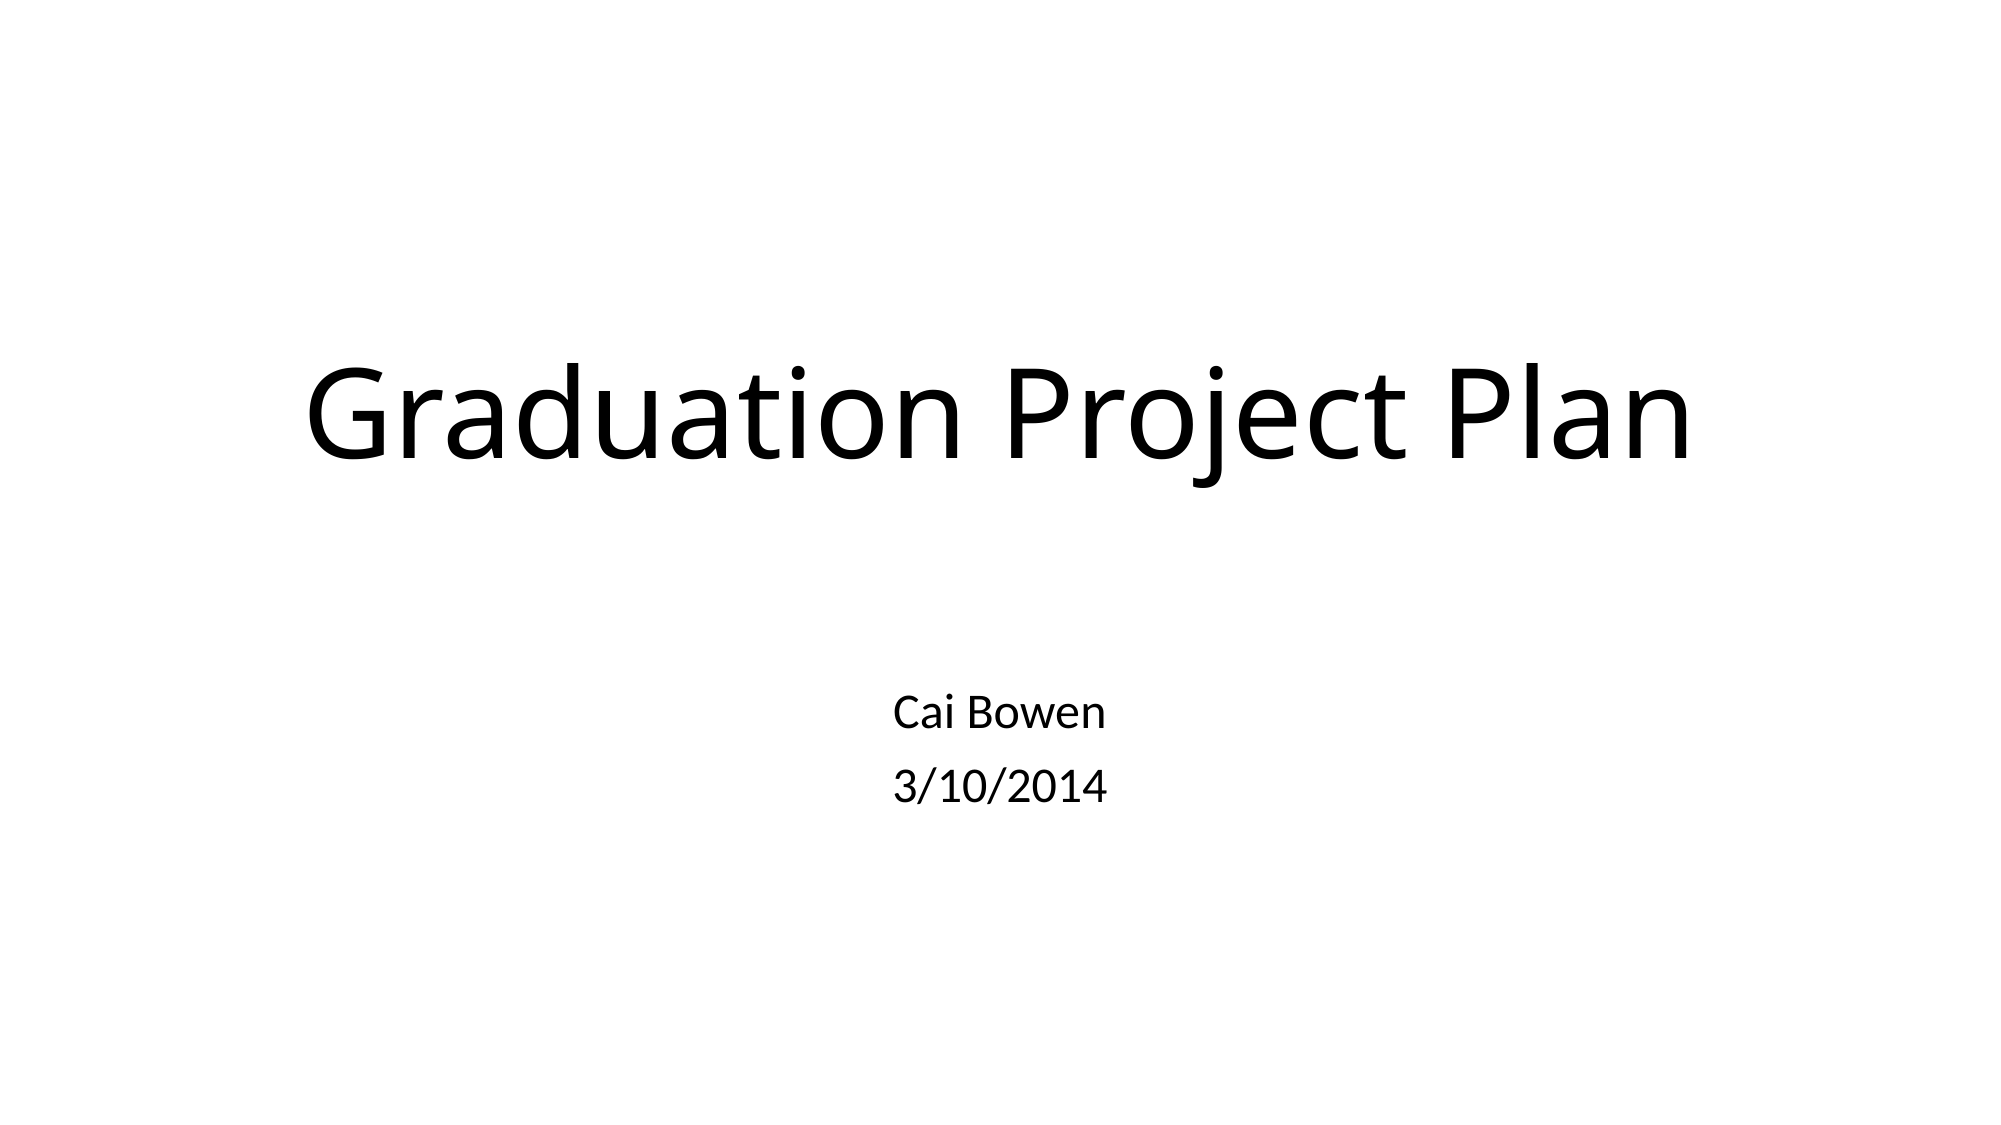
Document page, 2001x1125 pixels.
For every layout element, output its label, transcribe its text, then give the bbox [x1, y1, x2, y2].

title Graduation Project Plan [249, 251, 1750, 643]
subtitle Cai Bowen 3/10/2014 [249, 677, 1750, 949]
